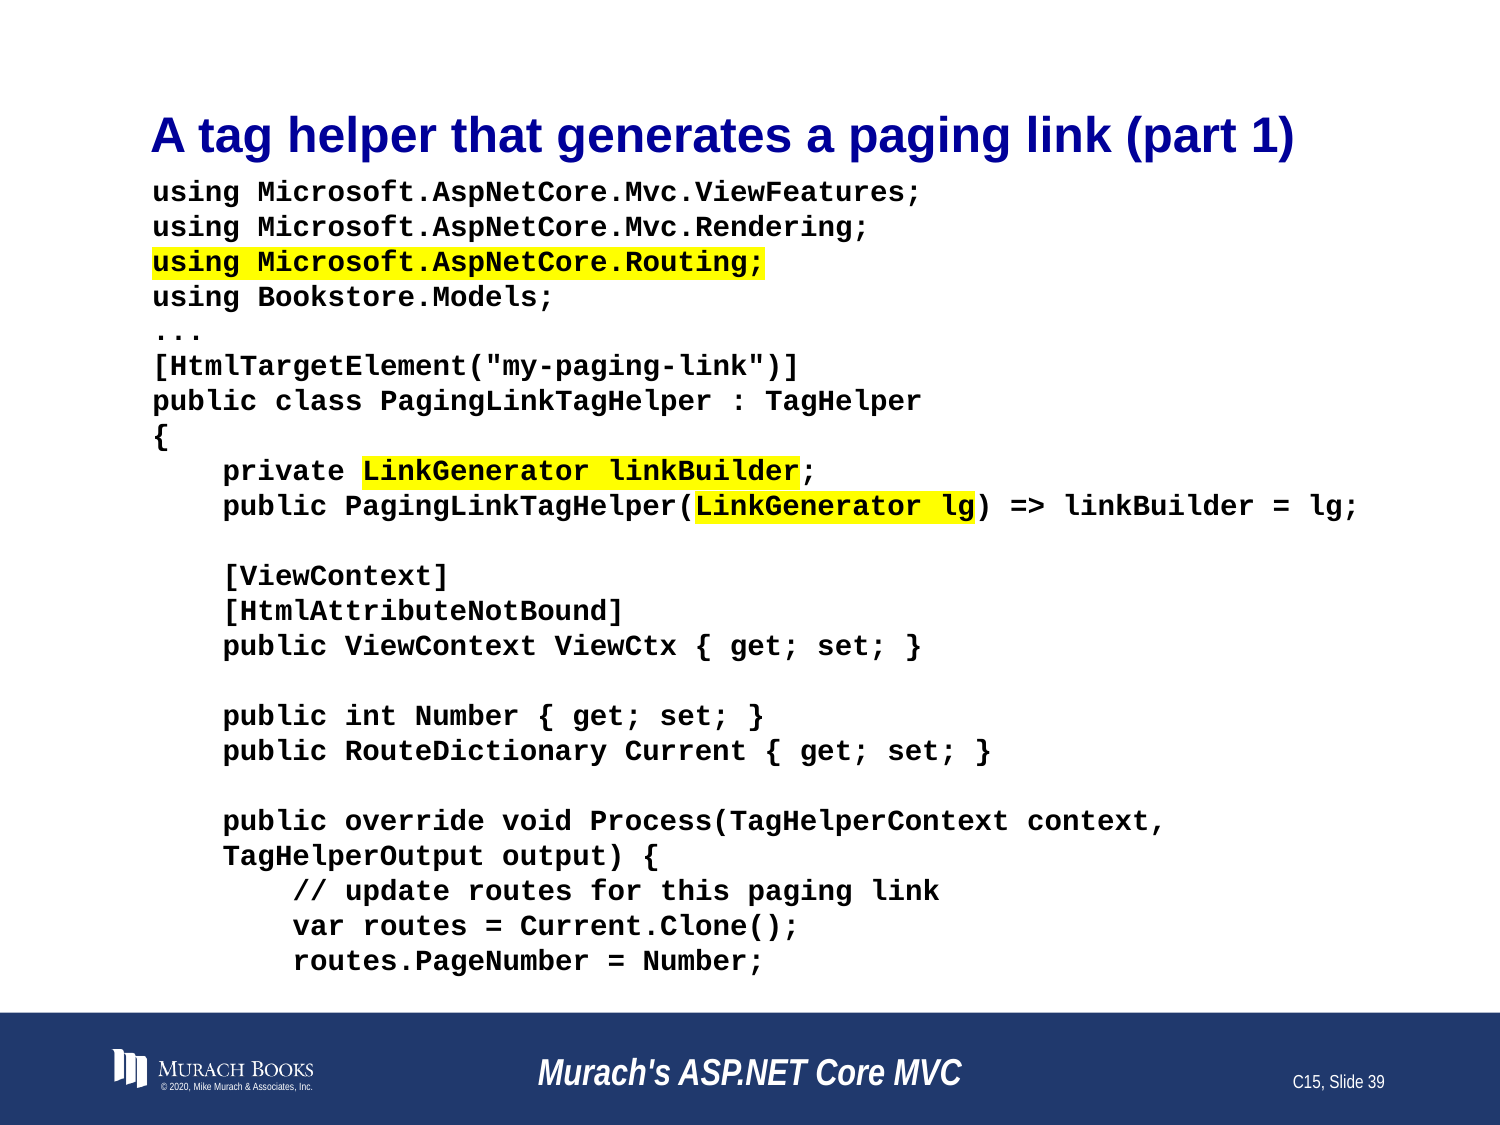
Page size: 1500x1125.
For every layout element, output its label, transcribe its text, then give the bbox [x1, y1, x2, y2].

footer © 2020, Mike Murach & Associates, Inc. [12, 1025, 463, 1100]
list using Microsoft.AspNetCore.Mvc.ViewFeatures; using Microsoft.AspNetCore.Mvc.Rendering; using Microsoft.AspNetCore.Routing; using Bookstore.Models; ... [HtmlTargetElement("my-paging-link")] public class PagingLinkTagHelper : TagHelper { private LinkGenerator linkBuilder; public PagingLinkTagHelper(LinkGenerator lg) => linkBuilder = lg; [ViewContext] [HtmlAttributeNotBound] public ViewContext ViewCtx { get; set; } public int Number { get; set; } public RouteDictionary Current { get; set; } public override void Process(TagHelperContext context, TagHelperOutput output) { // update routes for this paging link var routes = Current.Clone(); routes.PageNumber = Number; [137, 164, 1375, 965]
slide_number Murach's ASP.NET Core MVC [463, 1025, 1050, 1100]
slide_number C15, Slide 39 [1087, 1025, 1400, 1100]
title A tag helper that generates a paging link (part 1) [150, 102, 1350, 164]
